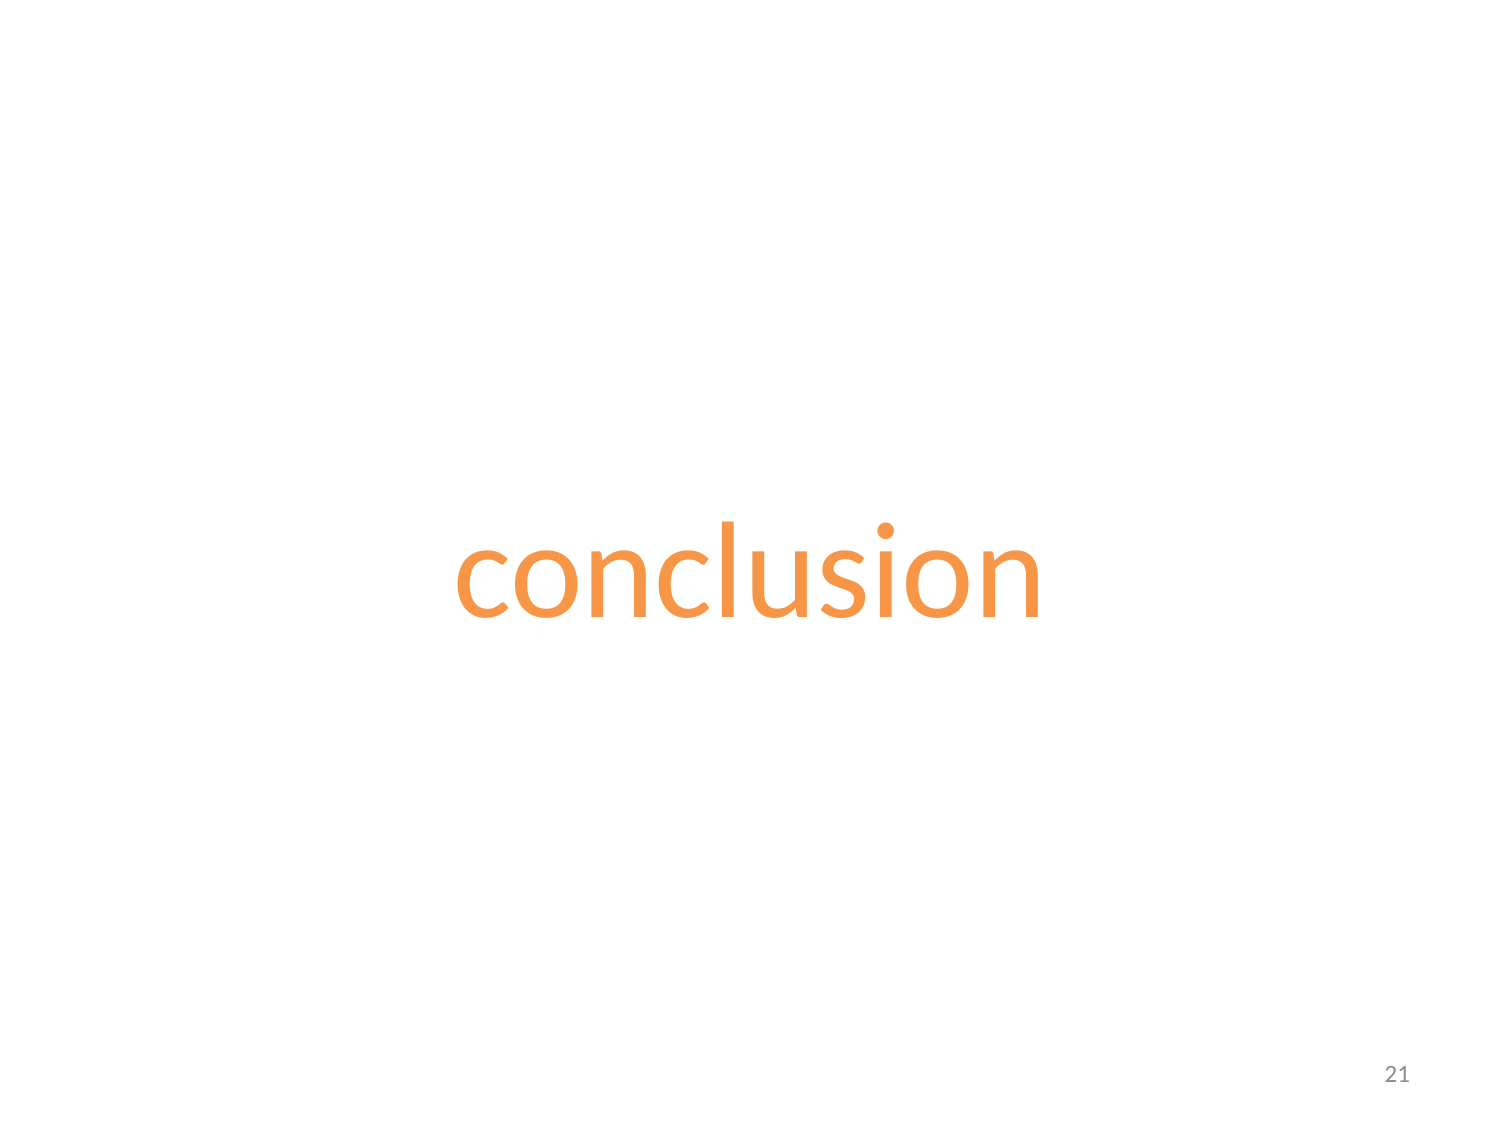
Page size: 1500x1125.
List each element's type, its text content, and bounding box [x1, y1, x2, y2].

slide_number 21 [1074, 1042, 1425, 1103]
title conclusion [75, 0, 1425, 1125]
